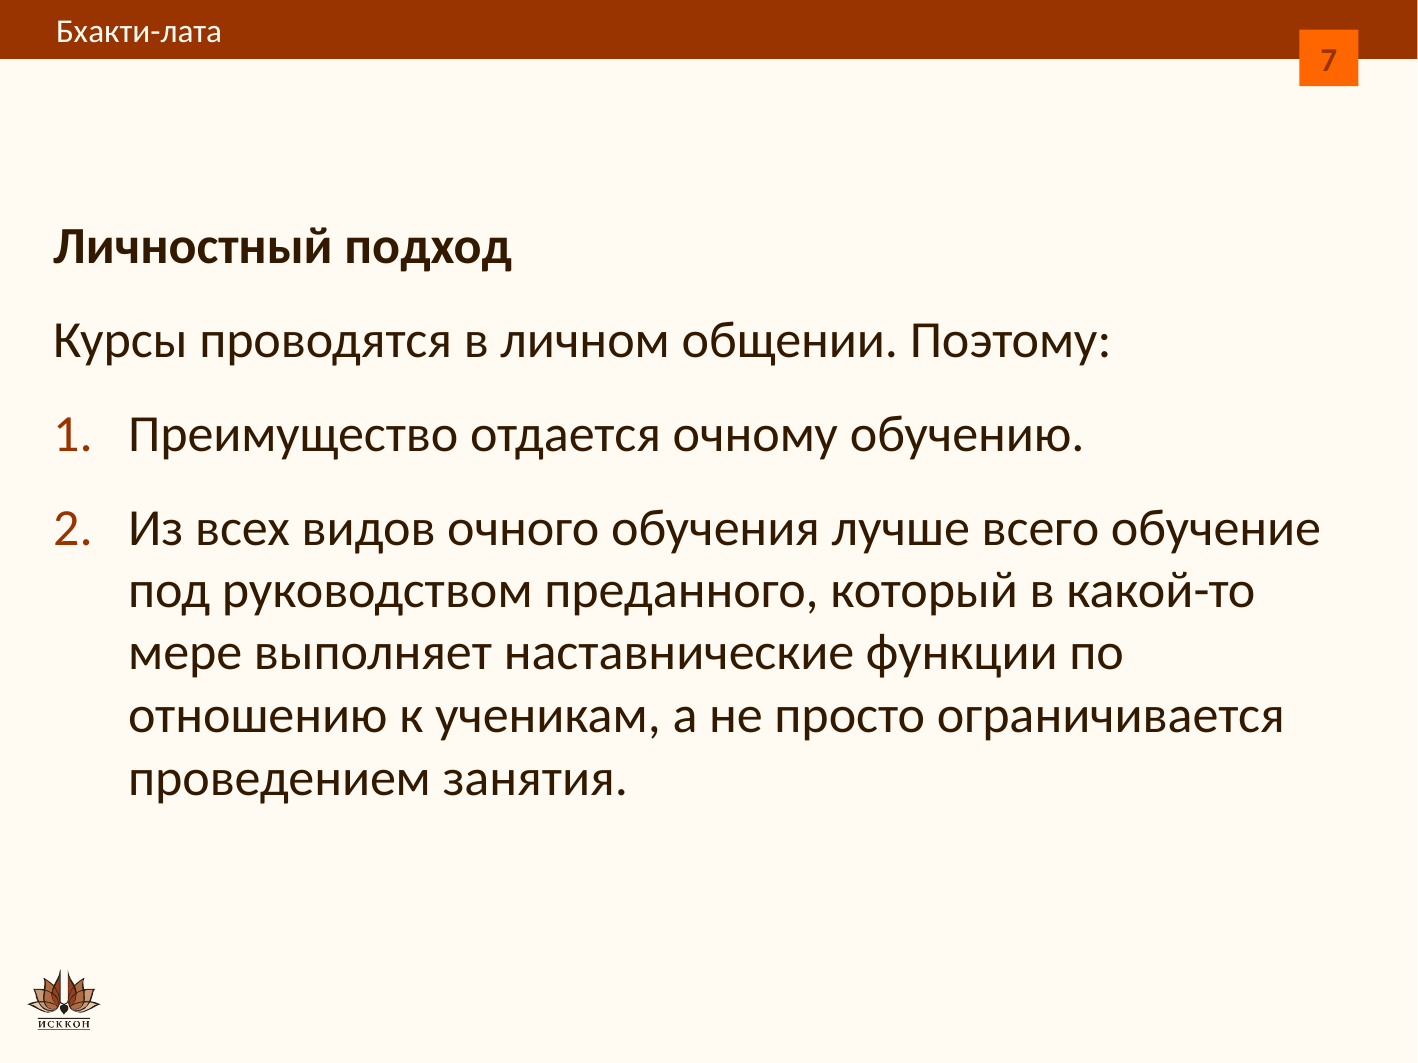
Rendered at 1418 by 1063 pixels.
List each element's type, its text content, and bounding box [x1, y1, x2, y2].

slide_number 7 [1299, 29, 1359, 87]
list Личностный подход Курсы проводятся в личном общении. Поэтому: Преимущество отдается очному обучению. Из всех видов очного обучения лучше всего обучение под руководством преданного, который в какой-то мере выполняет наставнические функции по отношению к ученикам, а не просто ограничивается проведением занятия. [29, 118, 1359, 1004]
